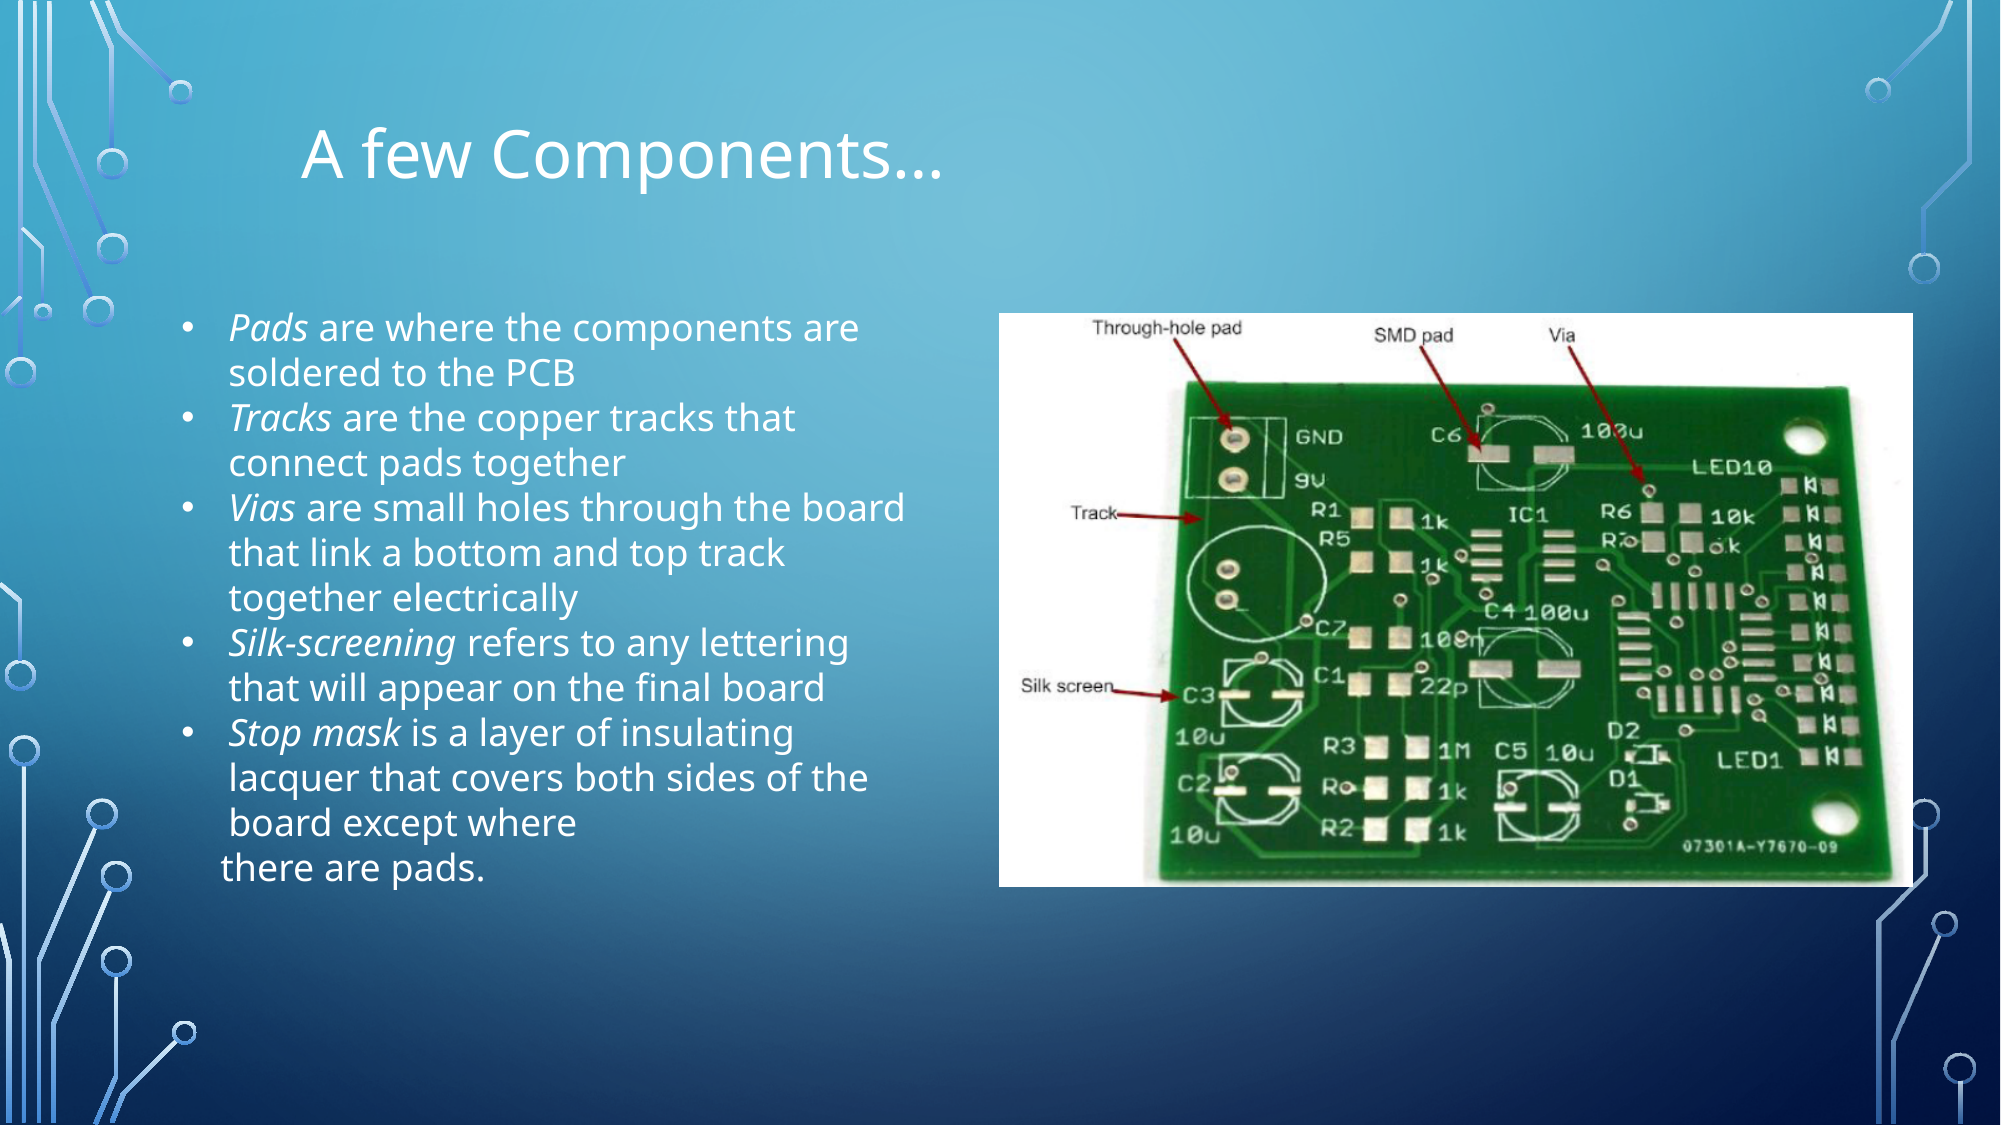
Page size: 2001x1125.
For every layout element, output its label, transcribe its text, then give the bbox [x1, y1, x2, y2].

picture [999, 313, 1913, 887]
text_box Pads are where the components are soldered to the PCB Tracks are the copper tracks that connect pads together Vias are small holes through the board that link a bottom and top track together electrically Silk-screening refers to any lettering that will appear on the final board Stop mask is a layer of insulating lacquer that covers both sides of the board except where there are pads. [166, 296, 934, 897]
text_box A few Components… [286, 104, 961, 200]
